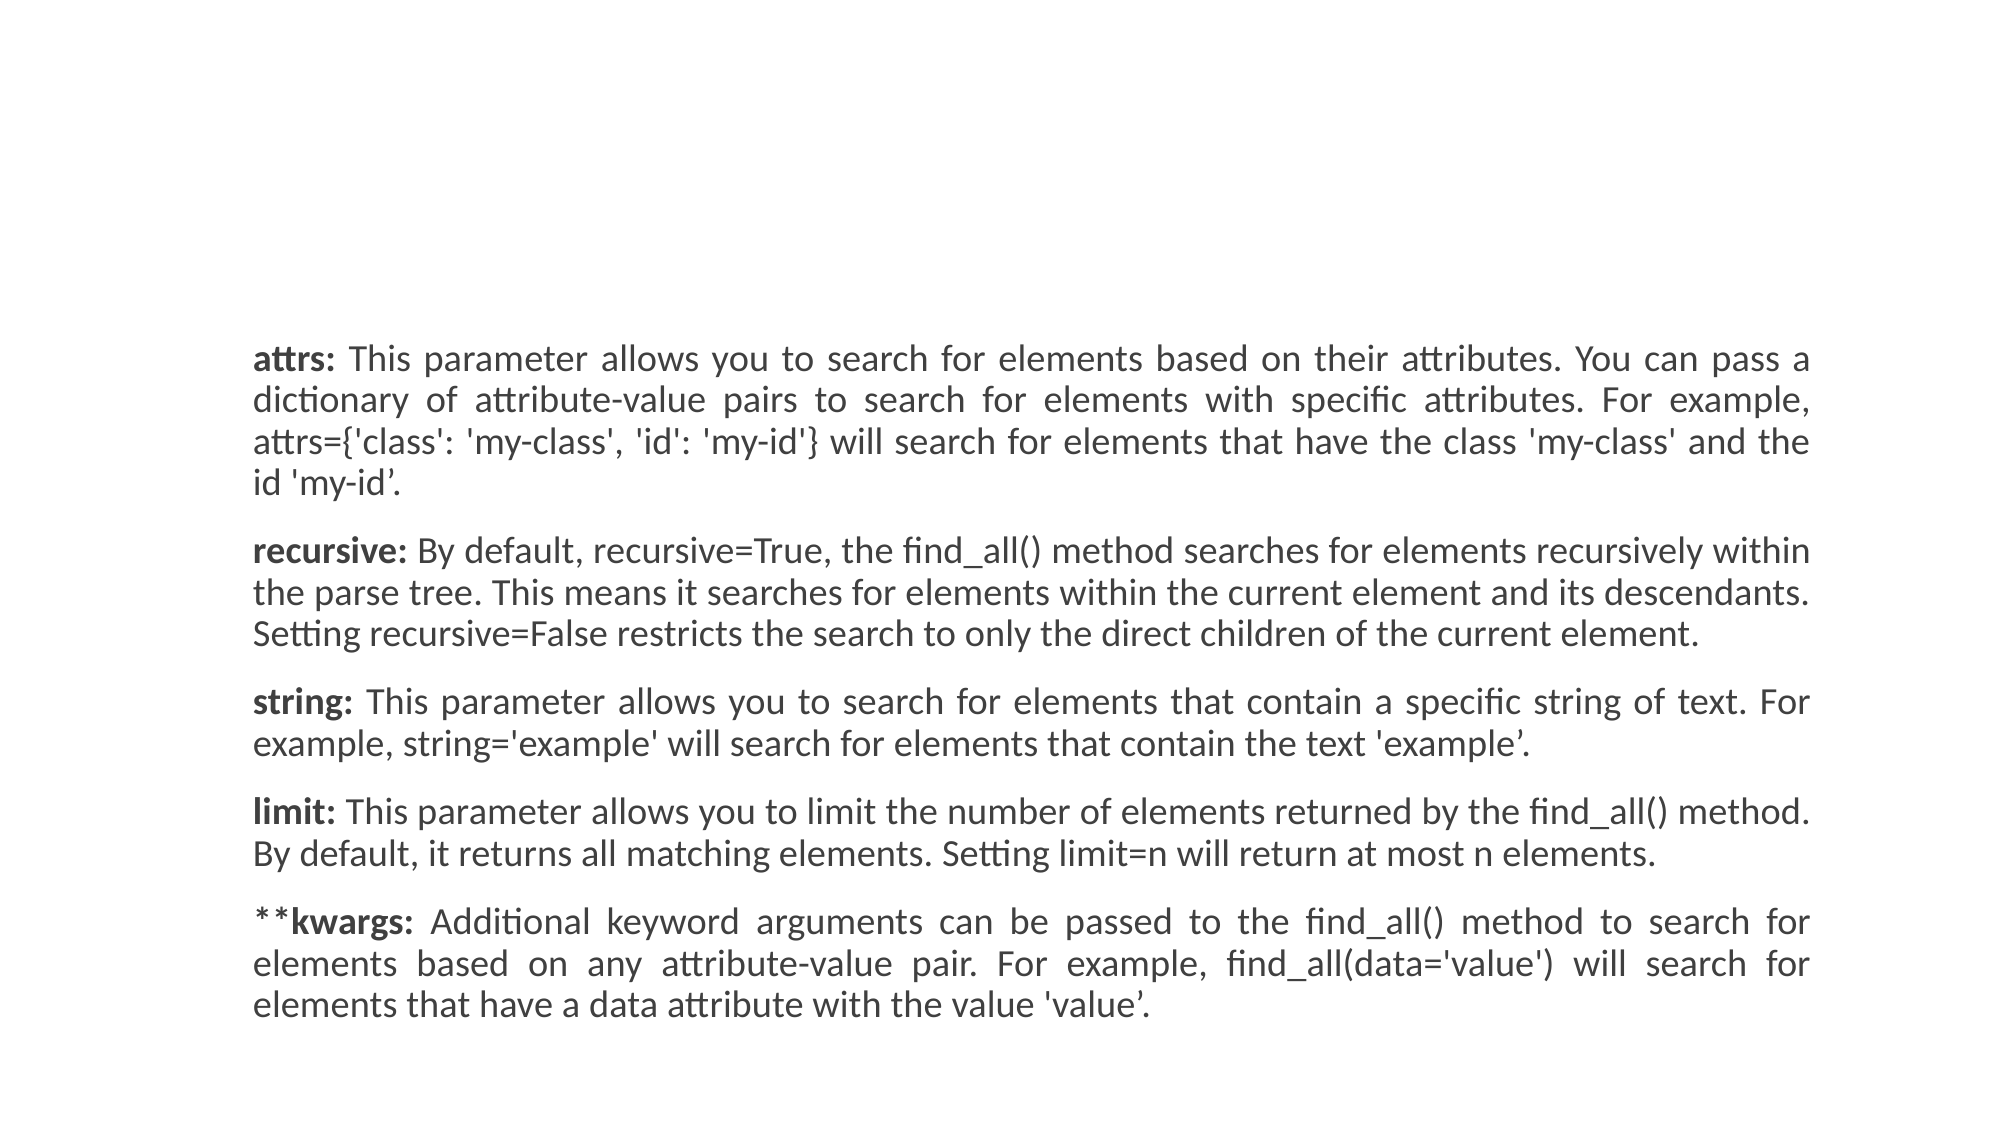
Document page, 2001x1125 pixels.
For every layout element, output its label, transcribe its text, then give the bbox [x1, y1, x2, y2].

list attrs: This parameter allows you to search for elements based on their attributes. You can pass a dictionary of attribute-value pairs to search for elements with specific attributes. For example, attrs={'class': 'my-class', 'id': 'my-id'} will search for elements that have the class 'my-class' and the id 'my-id’. recursive: By default, recursive=True, the find_all() method searches for elements recursively within the parse tree. This means it searches for elements within the current element and its descendants. Setting recursive=False restricts the search to only the direct children of the current element. string: This parameter allows you to search for elements that contain a specific string of text. For example, string='example' will search for elements that contain the text 'example’. limit: This parameter allows you to limit the number of elements returned by the find_all() method. By default, it returns all matching elements. Setting limit=n will return at most n elements. **kwargs: Additional keyword arguments can be passed to the find_all() method to search for elements based on any attribute-value pair. For example, find_all(data='value') will search for elements that have a data attribute with the value 'value’. [238, 330, 1814, 1079]
